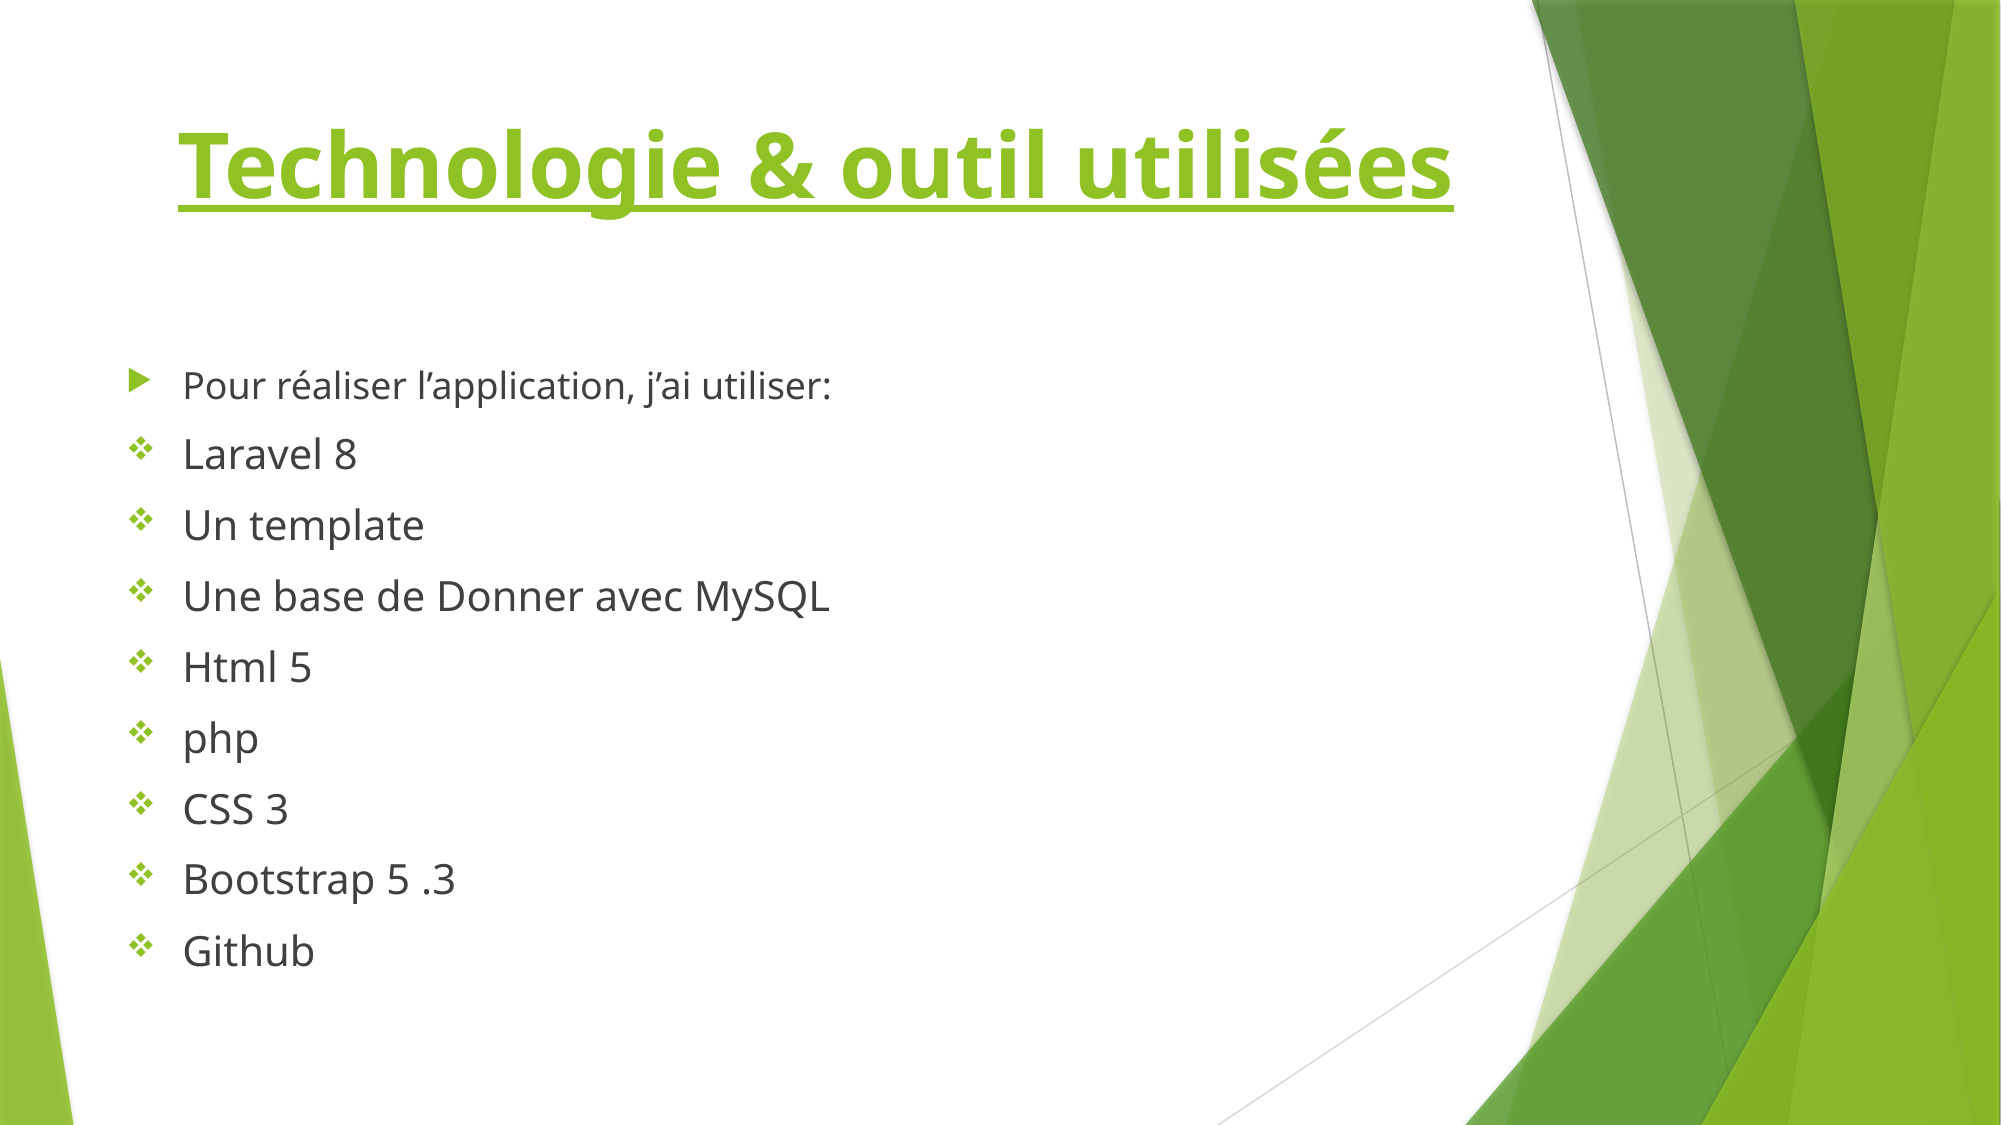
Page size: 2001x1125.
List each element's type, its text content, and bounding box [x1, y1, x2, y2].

list Pour réaliser l’application, j’ai utiliser: Laravel 8 Un template Une base de Donner avec MySQL Html 5 php CSS 3 Bootstrap 5 .3 Github [111, 354, 1522, 992]
title Technologie & outil utilisées [111, 99, 1522, 317]
